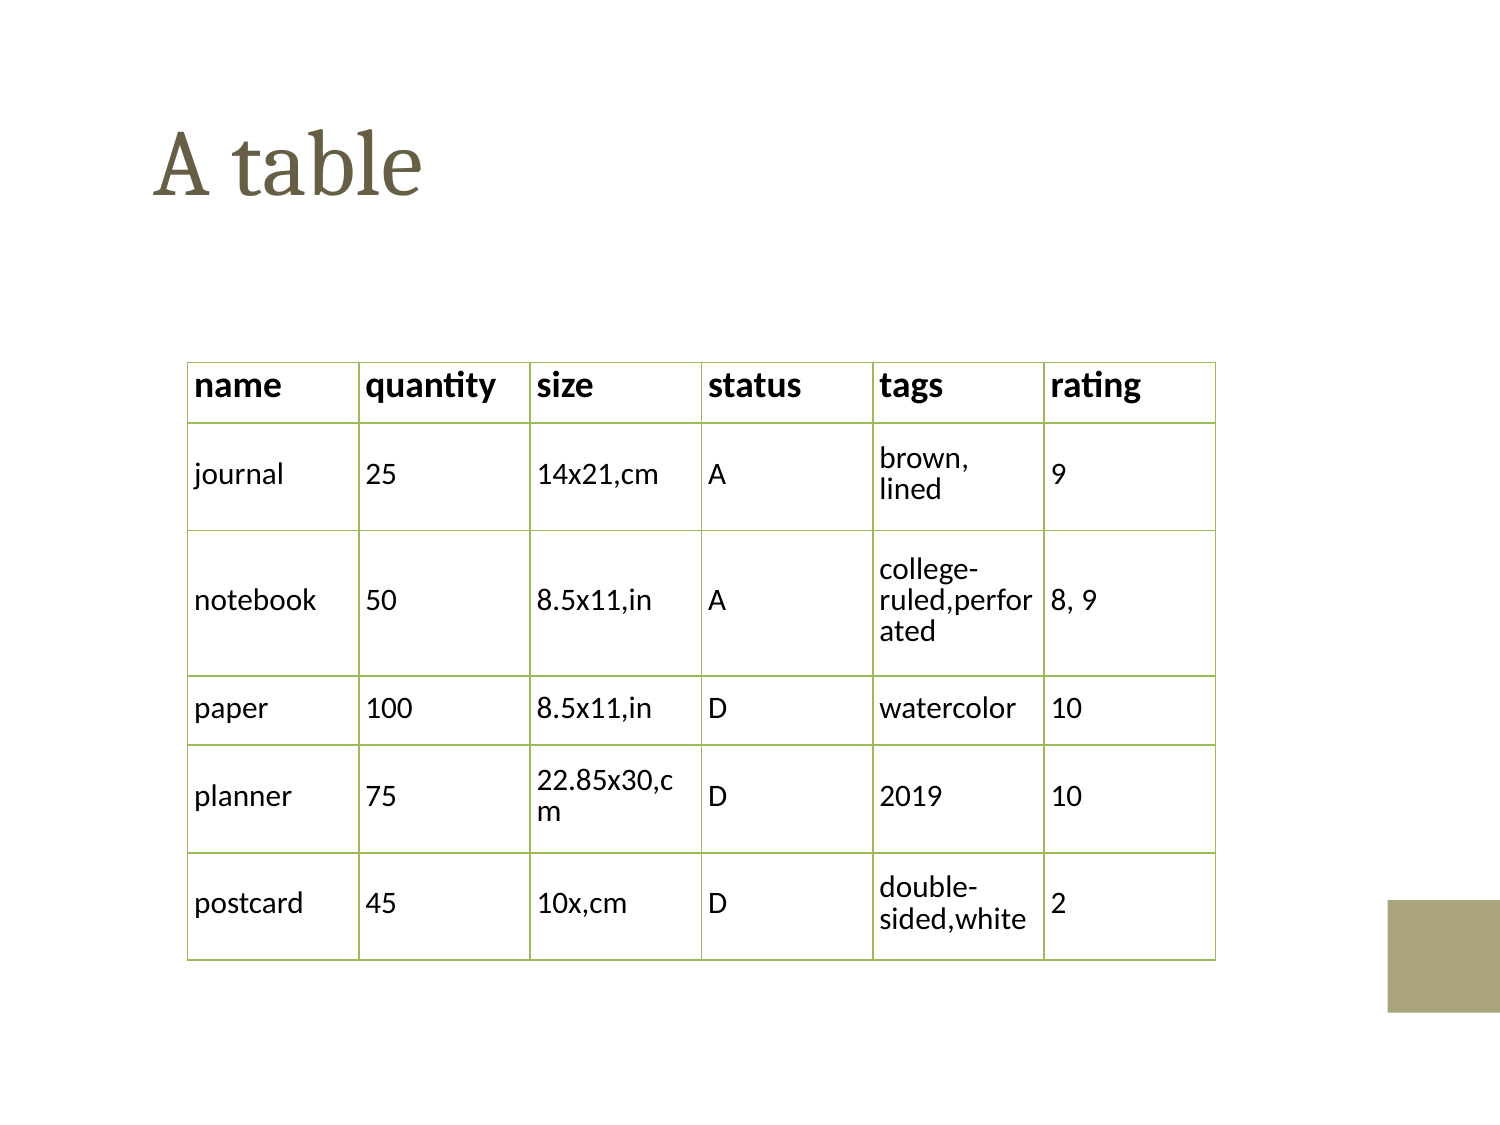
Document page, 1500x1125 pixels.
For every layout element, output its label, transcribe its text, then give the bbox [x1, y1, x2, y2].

table_header tags [874, 363, 1043, 422]
table_cell brown, lined [874, 424, 1043, 530]
table_cell 10 [1045, 677, 1215, 744]
table_cell D [702, 677, 872, 744]
table_cell notebook [188, 531, 358, 675]
table_cell 100 [360, 677, 529, 744]
table_cell 9 [1045, 424, 1215, 530]
table_cell 8, 9 [1045, 531, 1215, 675]
table_header rating [1045, 363, 1215, 422]
table_cell D [702, 854, 872, 959]
table_cell postcard [188, 854, 358, 959]
table_cell watercolor [874, 677, 1043, 744]
table_cell 50 [360, 531, 529, 675]
table_cell double-sided,white [874, 854, 1043, 959]
table_cell 8.5x11,in [531, 677, 701, 744]
table_cell 75 [360, 746, 529, 852]
table_cell 10 [1045, 746, 1215, 852]
table_cell 25 [360, 424, 529, 530]
table_header quantity [360, 363, 529, 422]
table_cell 8.5x11,in [531, 531, 701, 675]
table_cell 45 [360, 854, 529, 959]
table_cell 14x21,cm [531, 424, 701, 530]
table_cell 10x,cm [531, 854, 701, 959]
table_cell journal [188, 424, 358, 530]
title A table [153, 100, 1213, 216]
table_cell 2019 [874, 746, 1043, 852]
table_cell 2 [1045, 854, 1215, 959]
table_header size [531, 363, 701, 422]
table_header name [188, 363, 358, 422]
table_cell 22.85x30,cm [531, 746, 701, 852]
table_header status [702, 363, 872, 422]
table_cell planner [188, 746, 358, 852]
table_cell D [702, 746, 872, 852]
table_cell paper [188, 677, 358, 744]
table_cell A [702, 424, 872, 530]
table_cell A [702, 531, 872, 675]
table_cell college-ruled,perforated [874, 531, 1043, 675]
